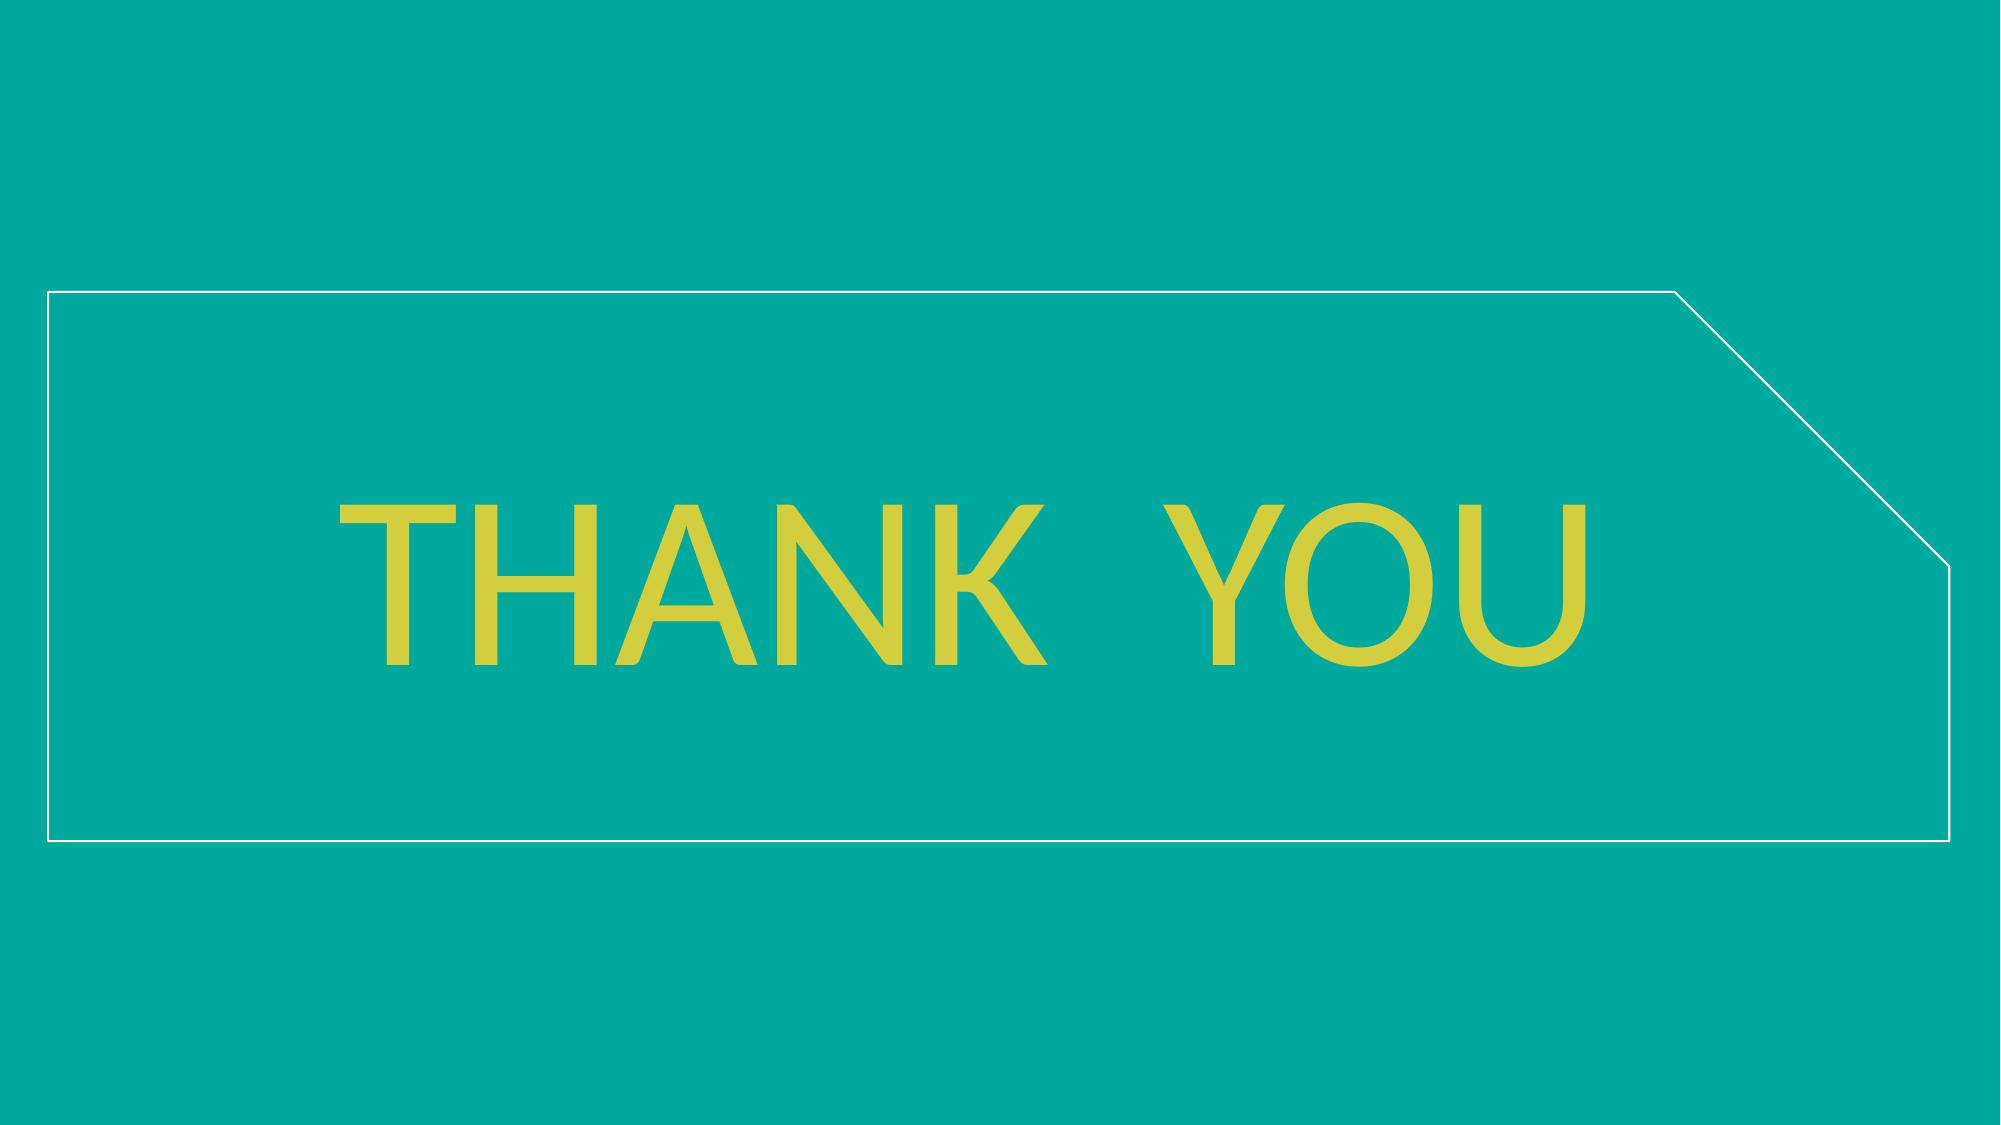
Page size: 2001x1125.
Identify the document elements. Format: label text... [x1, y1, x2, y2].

text_box [48, 291, 1950, 842]
text_box THANK YOU [322, 407, 1676, 723]
